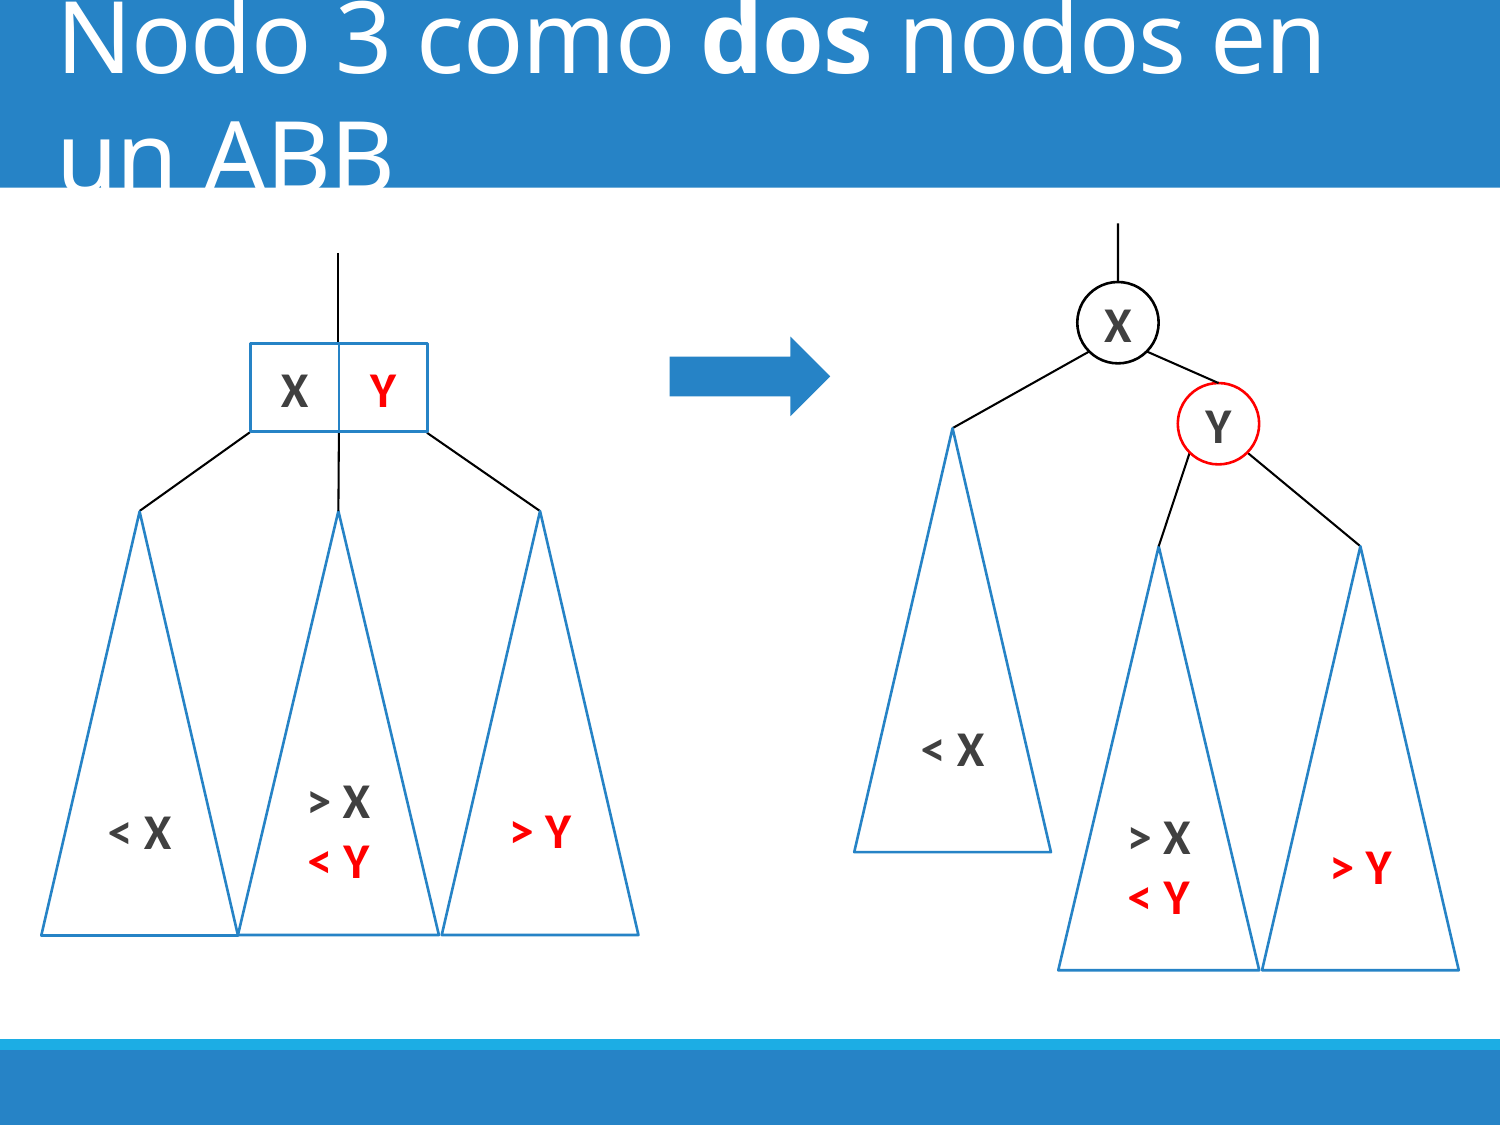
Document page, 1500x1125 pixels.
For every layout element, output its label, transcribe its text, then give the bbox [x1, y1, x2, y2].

text_box [668, 335, 832, 418]
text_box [1146, 350, 1220, 384]
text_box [426, 432, 541, 512]
text_box V [338, 342, 346, 351]
text_box > X < Y [1057, 551, 1261, 972]
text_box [951, 350, 1090, 429]
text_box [1246, 452, 1361, 547]
text_box X [249, 342, 338, 433]
text_box < X [40, 515, 238, 937]
text_box Y [338, 342, 429, 433]
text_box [139, 431, 251, 512]
text_box > X < Y [236, 515, 441, 937]
text_box X [1075, 280, 1160, 365]
title Nodo 3 como dos nodos en un abb [41, 0, 1459, 188]
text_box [1158, 452, 1191, 547]
text_box > Y [1261, 554, 1461, 972]
text_box < X [852, 432, 1053, 854]
text_box Y [1176, 382, 1261, 466]
text_box > Y [440, 518, 640, 937]
